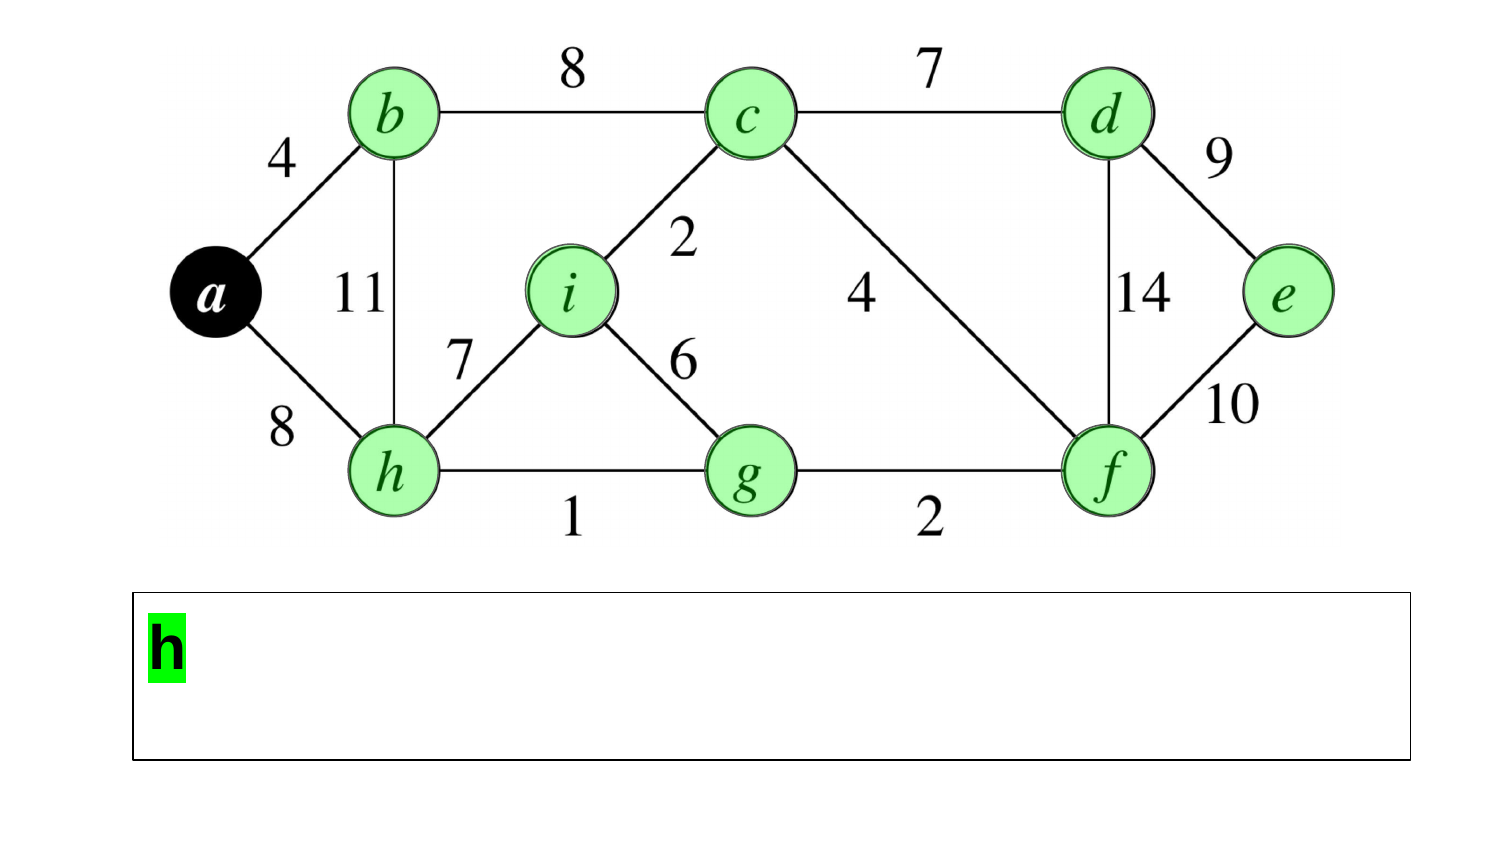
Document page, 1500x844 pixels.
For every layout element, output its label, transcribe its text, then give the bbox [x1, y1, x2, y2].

picture [158, 46, 1342, 548]
text_box h [133, 592, 1411, 760]
